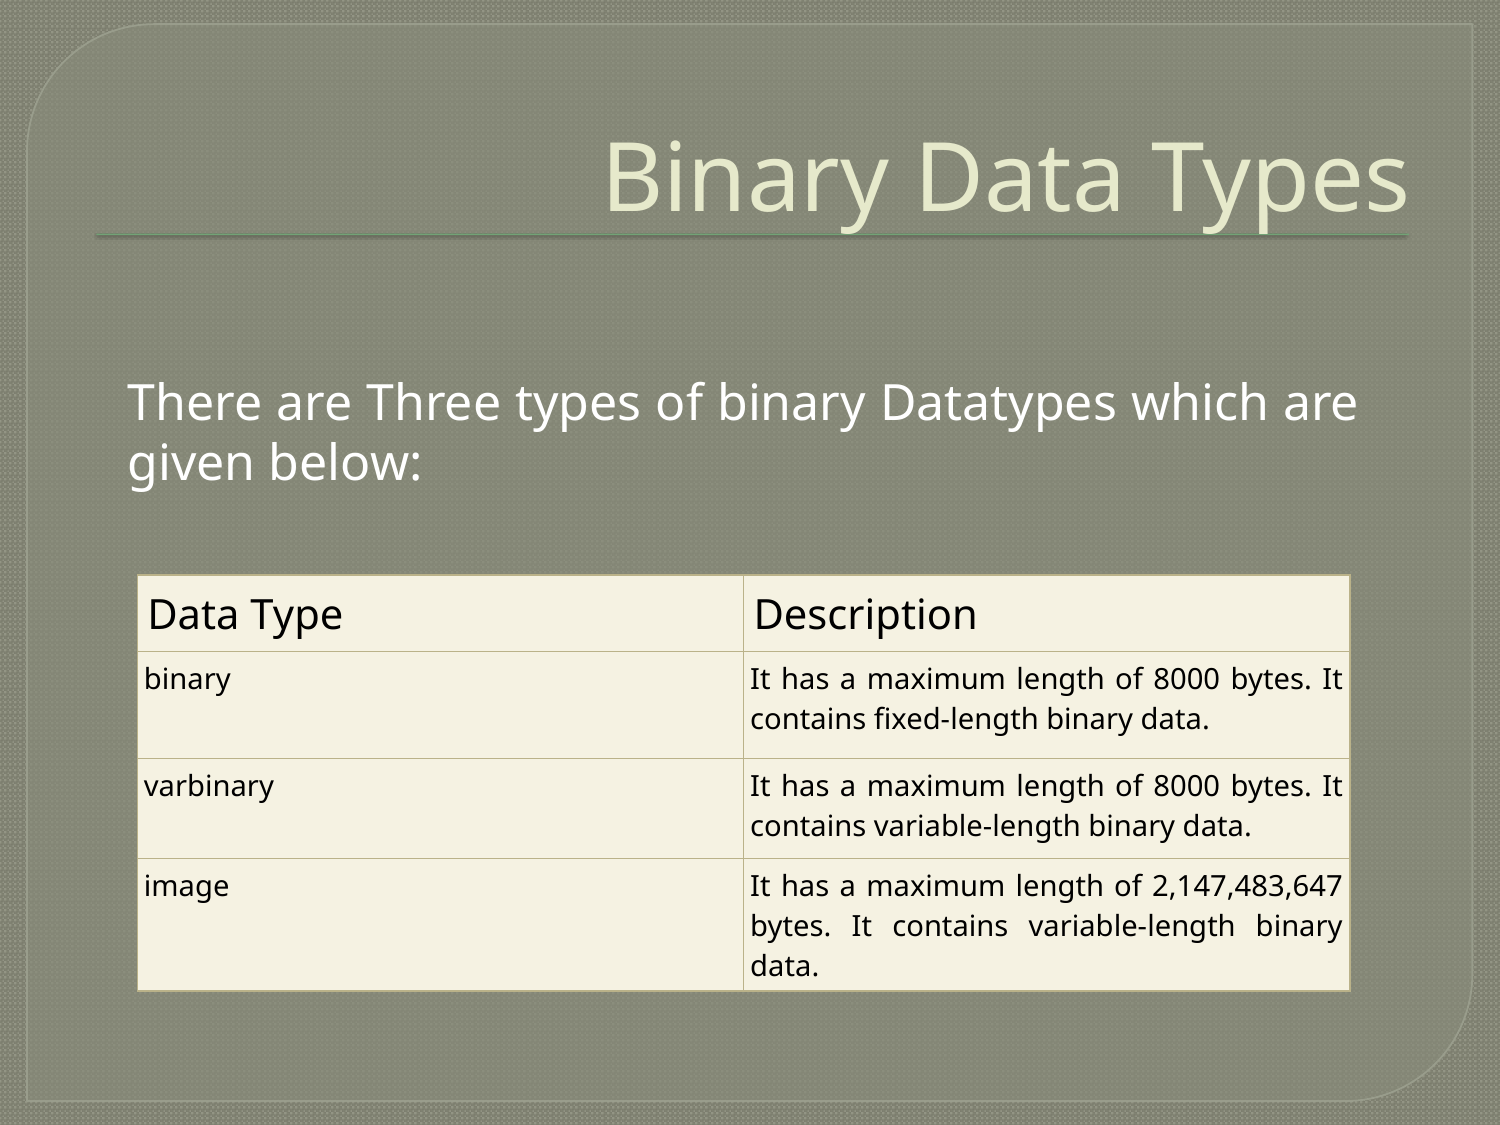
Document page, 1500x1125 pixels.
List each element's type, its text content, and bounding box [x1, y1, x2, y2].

title Binary Data Types [75, 50, 1425, 238]
table_cell It has a maximum length of 8000 bytes. It contains fixed-length binary data. [744, 652, 1349, 758]
table_cell binary [138, 652, 743, 758]
table_cell It has a maximum length of 8000 bytes. It contains variable-length binary data. [744, 759, 1349, 858]
text_box There are Three types of binary Datatypes which are given below: [112, 363, 1375, 499]
table_cell It has a maximum length of 2,147,483,647 bytes. It contains variable-length binary data. [744, 859, 1349, 990]
table_header Description [744, 576, 1349, 651]
table_cell image [138, 859, 743, 990]
table_cell varbinary [138, 759, 743, 858]
table_header Data Type [138, 576, 743, 651]
